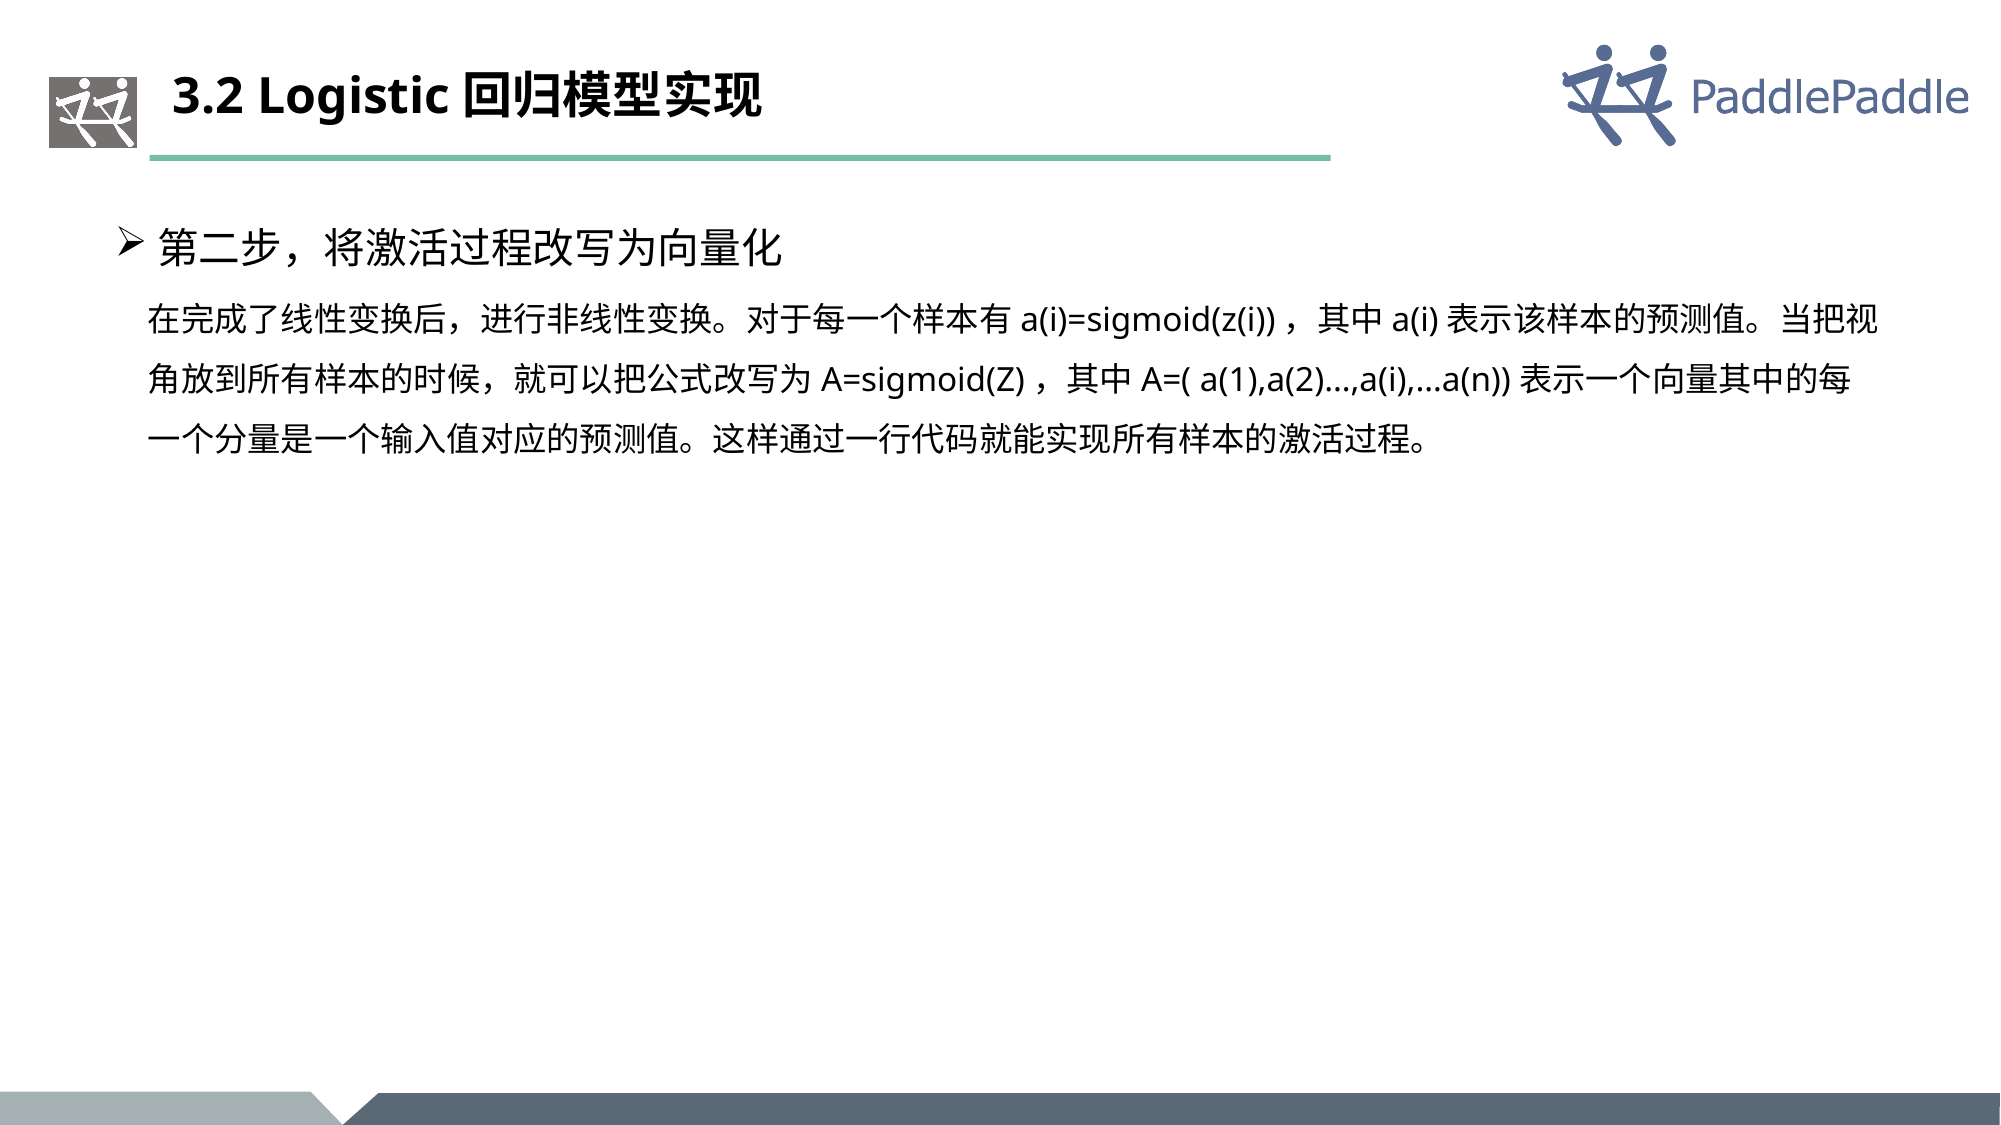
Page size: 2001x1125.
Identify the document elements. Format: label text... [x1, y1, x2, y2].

title 3.2 Logistic回归模型实现 [157, 28, 1406, 158]
list 第二步，将激活过程改写为向量化 在完成了线性变换后，进行非线性变换。对于每一个样本有a(i)=sigmoid(z(i))，其中a(i)表示该样本的预测值。当把视角放到所有样本的时候，就可以把公式改写为A=sigmoid(Z)，其中A=( a(1),a(2)…,a(i),…a(n))表示一个向量其中的每一个分量是一个输入值对应的预测值。这样通过一行代码就能实现所有样本的激活过程。 [99, 189, 1900, 1061]
